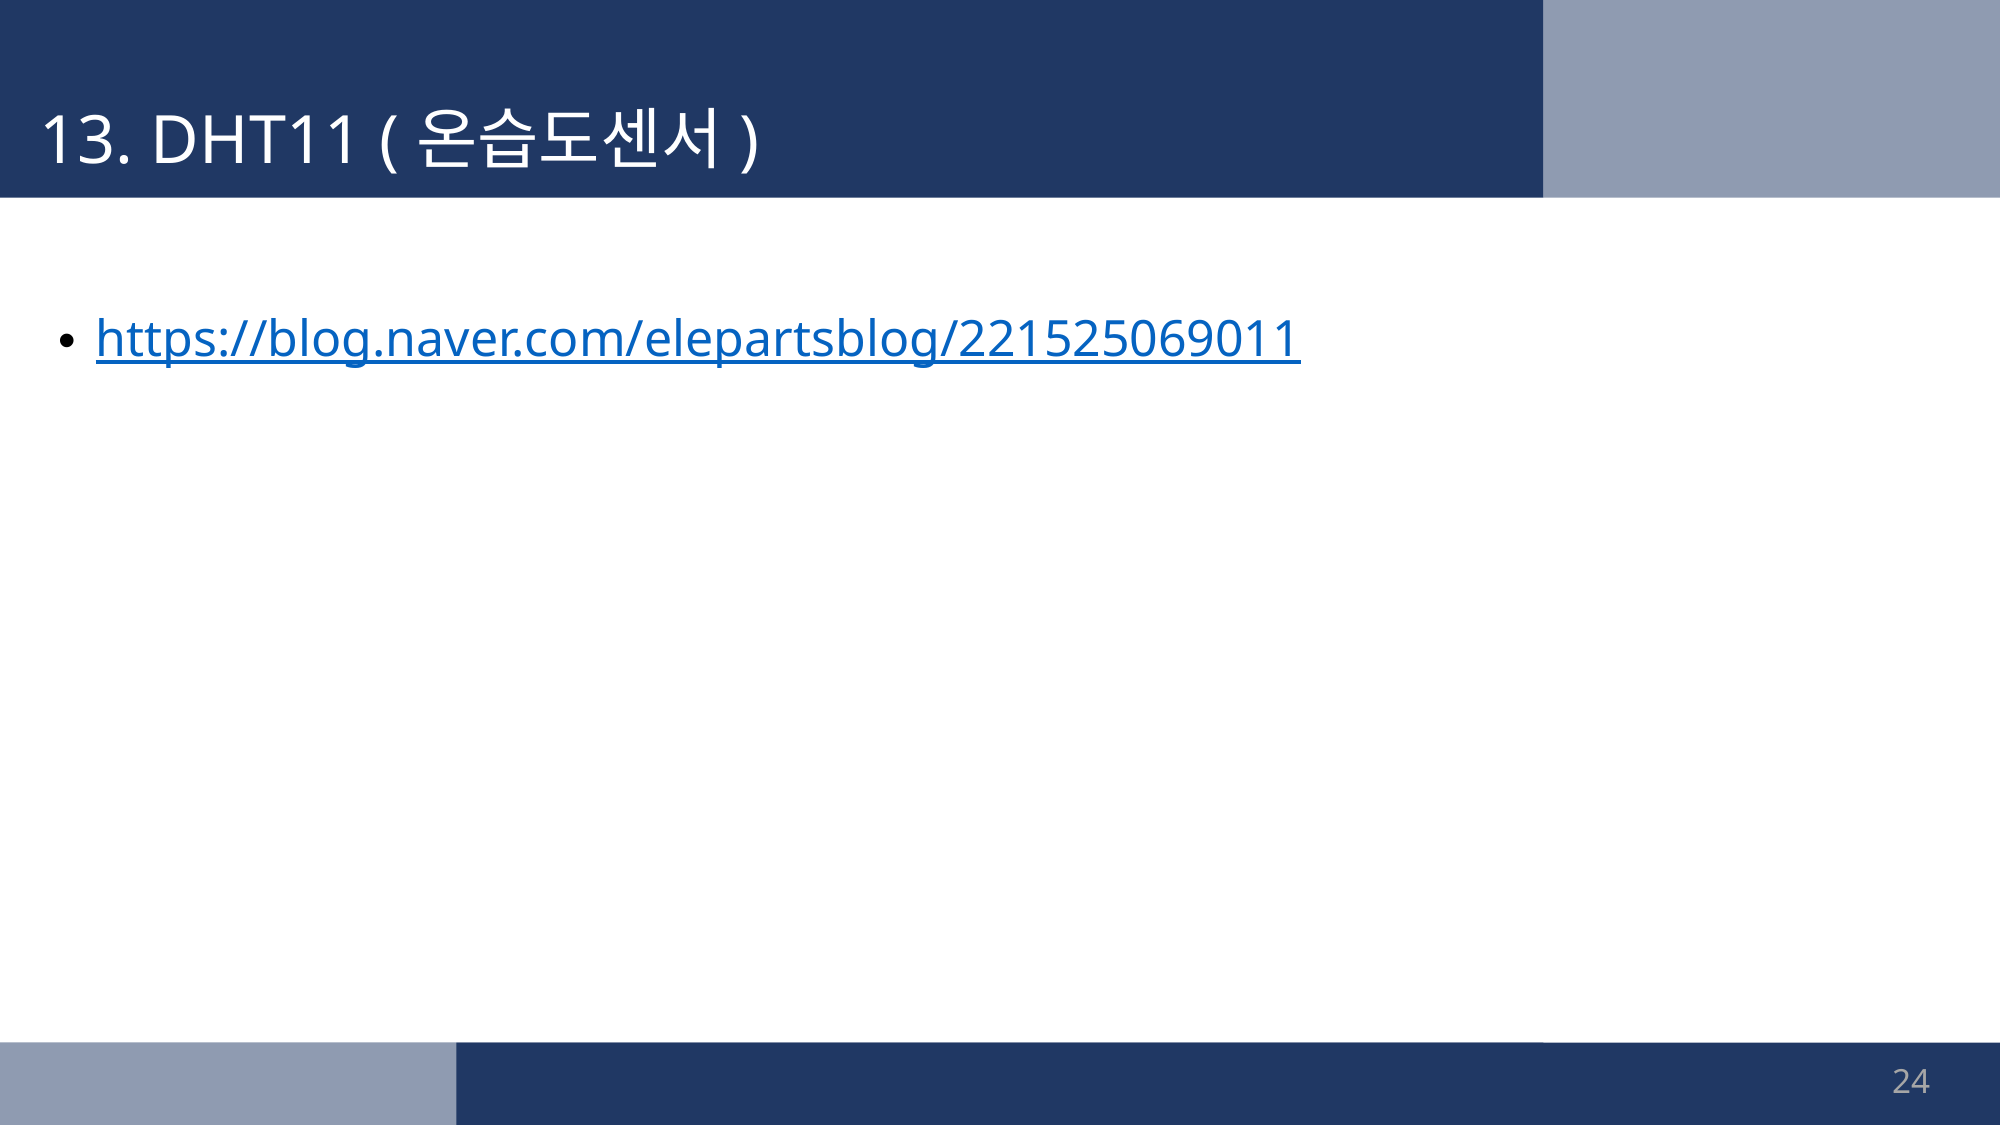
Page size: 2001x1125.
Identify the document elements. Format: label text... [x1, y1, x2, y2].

title 13. DHT11 (온습도센서) [24, 85, 1544, 198]
list https://blog.naver.com/elepartsblog/221525069011 [43, 284, 1934, 976]
slide_number 24 [1494, 1052, 1945, 1113]
